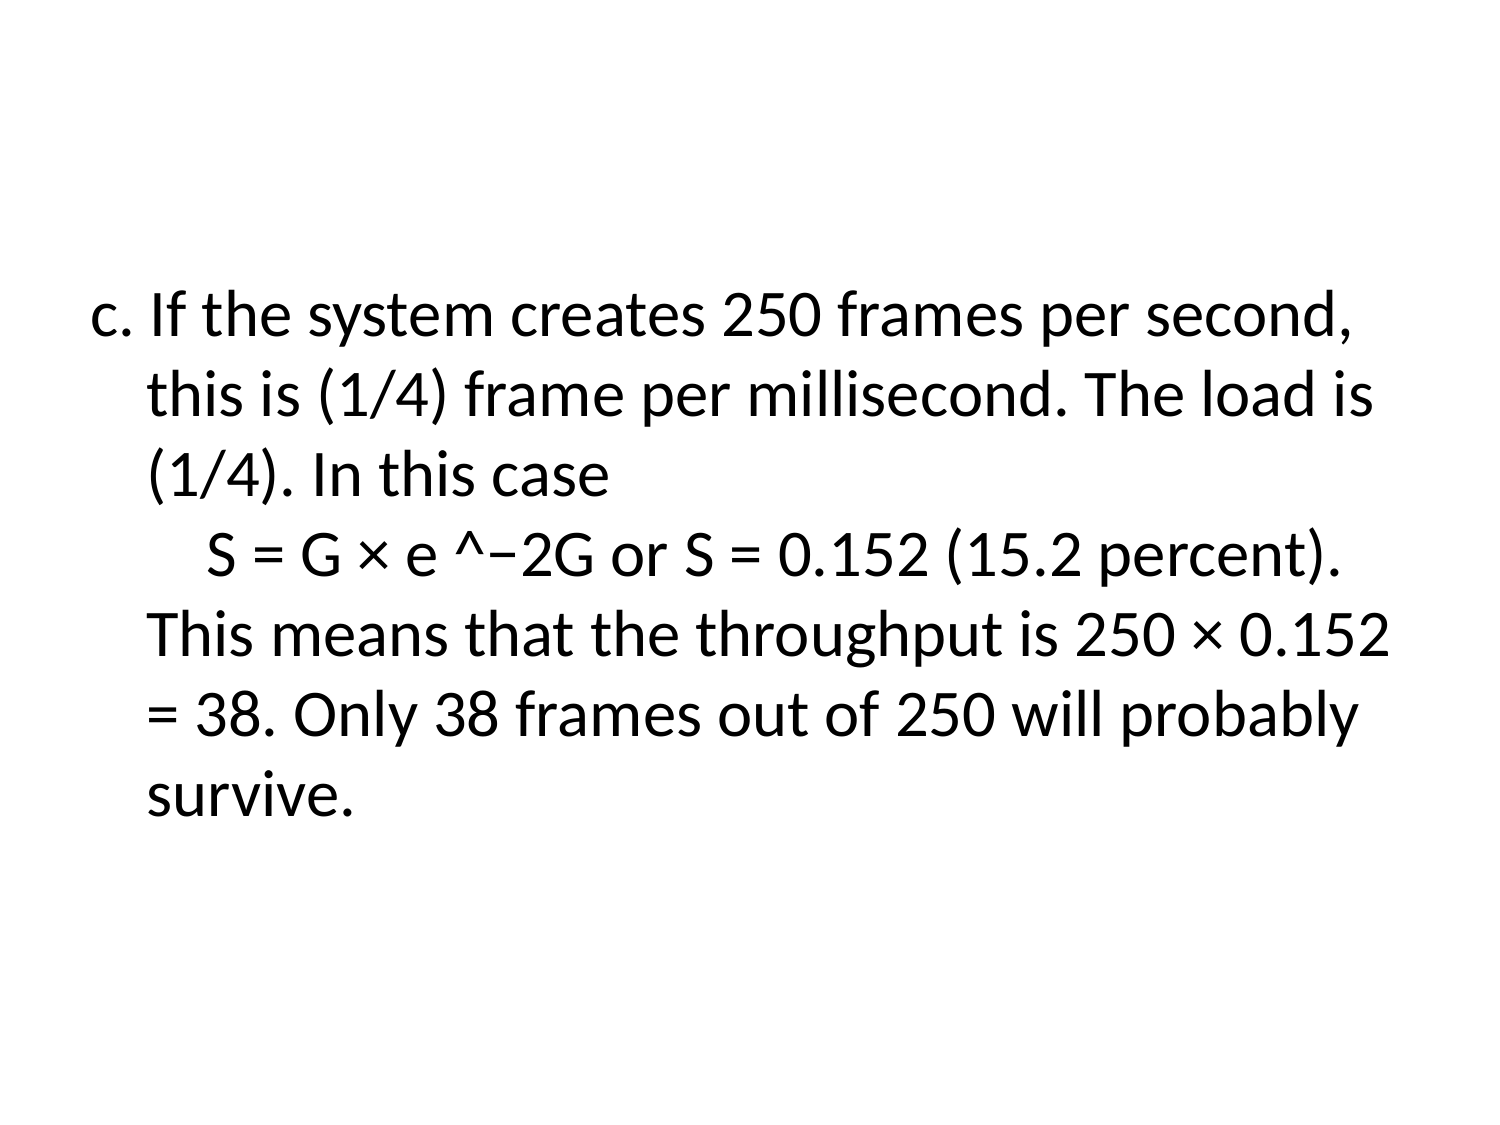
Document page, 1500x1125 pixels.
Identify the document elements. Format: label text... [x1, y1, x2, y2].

list c. If the system creates 250 frames per second, this is (1/4) frame per millisecond. The load is (1/4). In this case S = G × e ^−2G or S = 0.152 (15.2 percent). This means that the throughput is 250 × 0.152 = 38. Only 38 frames out of 250 will probably survive. [75, 262, 1425, 1005]
